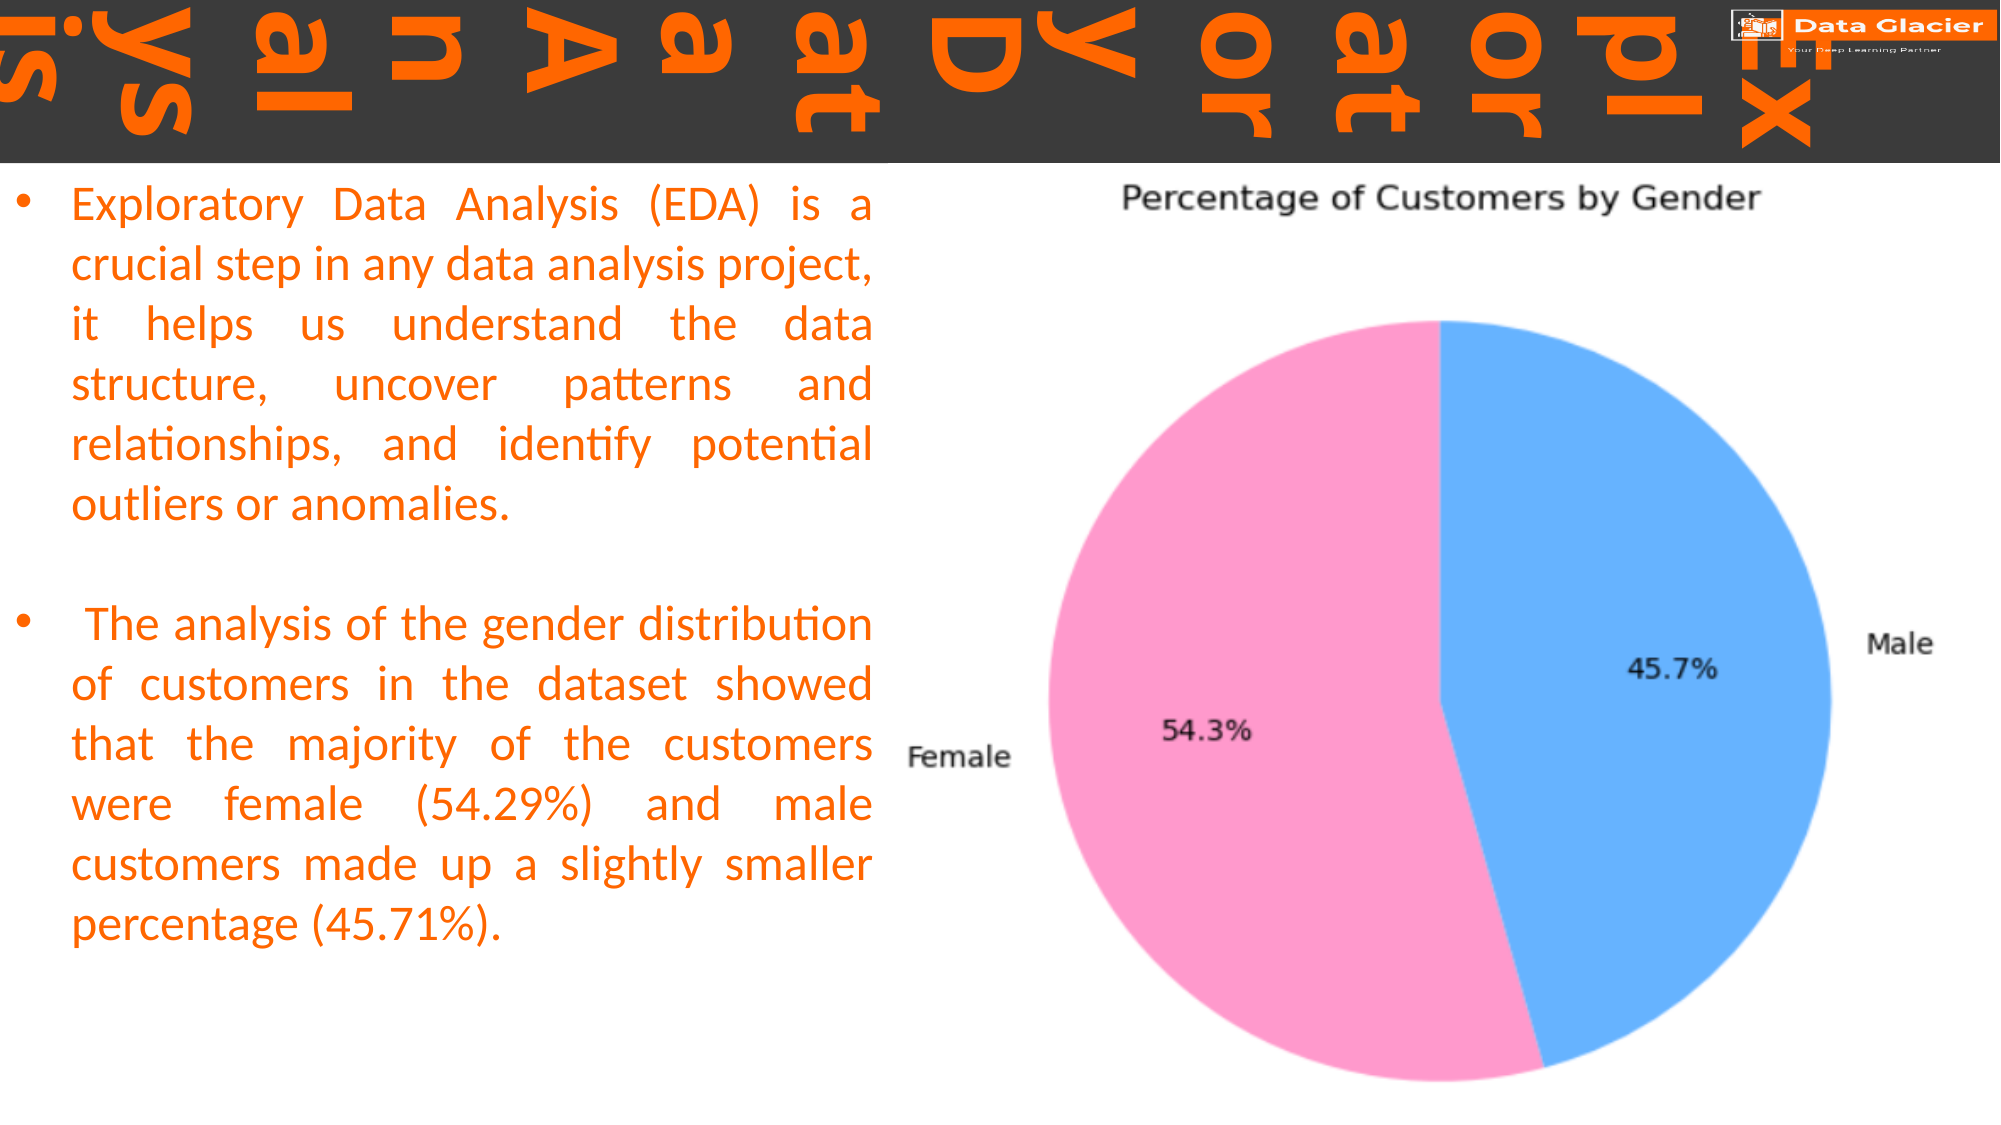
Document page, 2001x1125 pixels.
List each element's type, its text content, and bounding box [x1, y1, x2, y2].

picture [1728, 0, 2000, 113]
title Exploratory Data Analysis (EDA) [0, 0, 2000, 163]
text_box Exploratory Data Analysis (EDA) is a crucial step in any data analysis project, it helps us understand the data structure, uncover patterns and relationships, and identify potential outliers or anomalies. The analysis of the gender distribution of customers in the dataset showed that the majority of the customers were female (54.29%) and male customers made up a slightly smaller percentage (45.71%). [0, 163, 888, 1125]
picture [888, 163, 2000, 1125]
